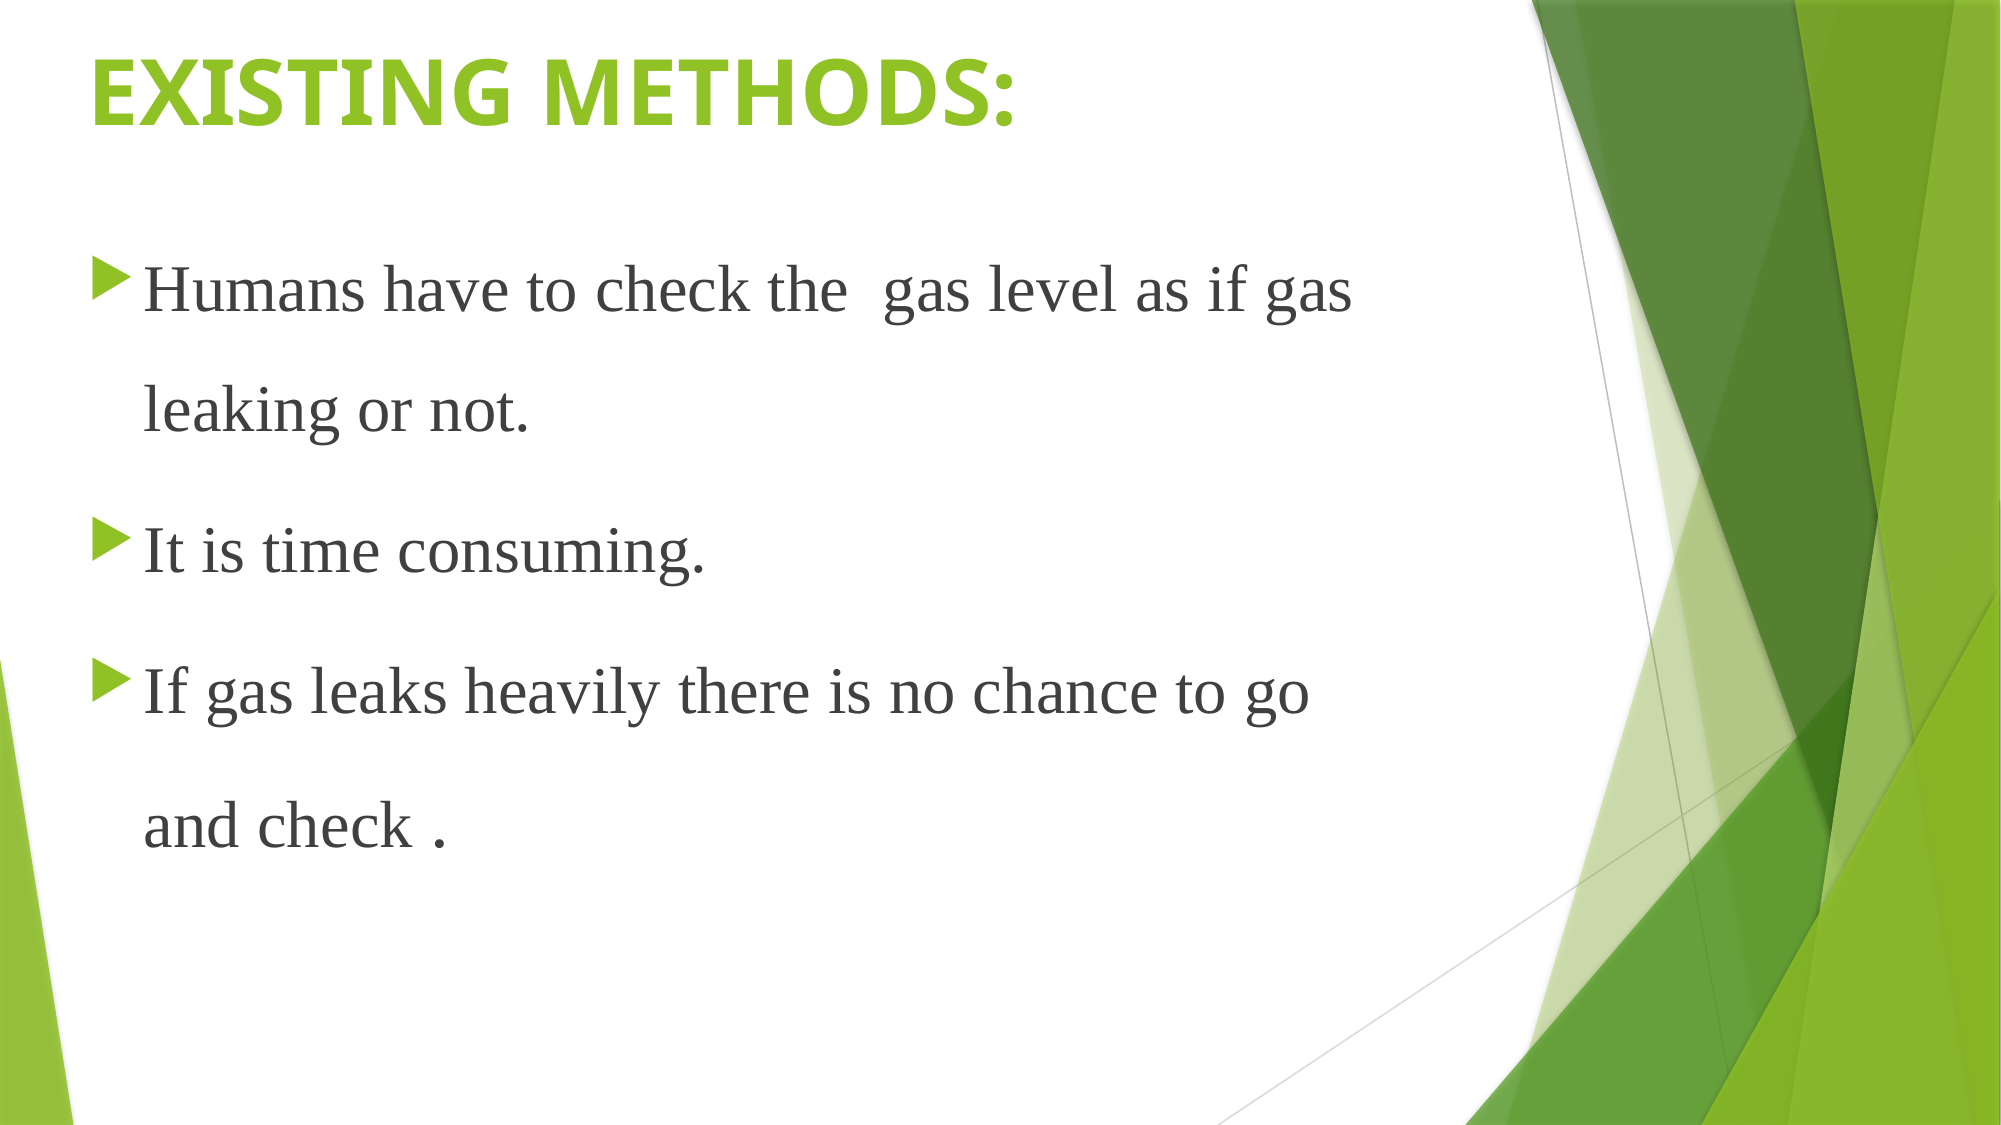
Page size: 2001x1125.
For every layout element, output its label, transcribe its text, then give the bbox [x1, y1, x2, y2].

list Humans have to check the gas level as if gas leaking or not. It is time consuming. If gas leaks heavily there is no chance to go and check . [72, 197, 1407, 1050]
title EXISTING METHODS: [72, 25, 1483, 198]
